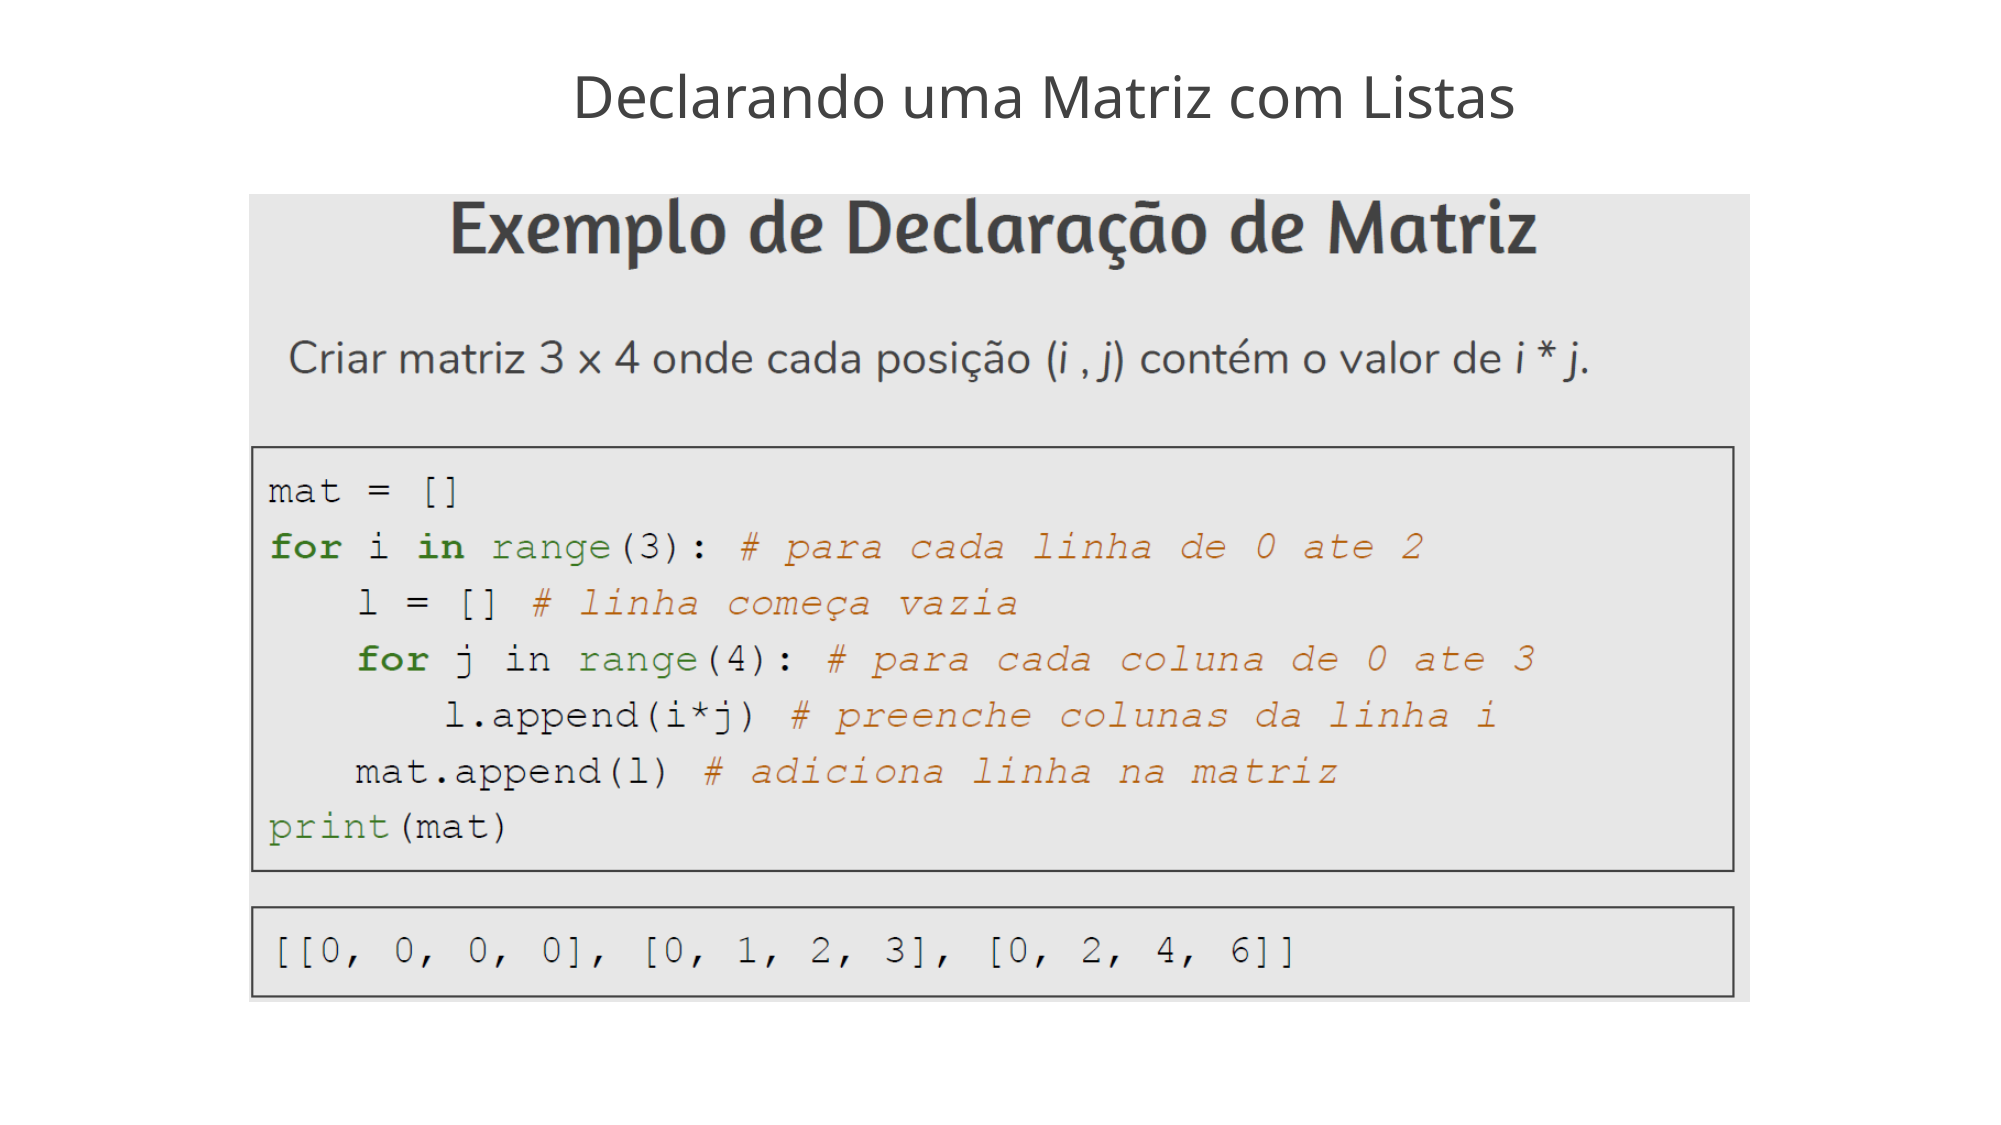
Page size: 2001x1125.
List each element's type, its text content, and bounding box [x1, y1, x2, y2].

text_box Declarando uma Matriz com Listas [557, 52, 1532, 138]
picture [249, 194, 1750, 1002]
